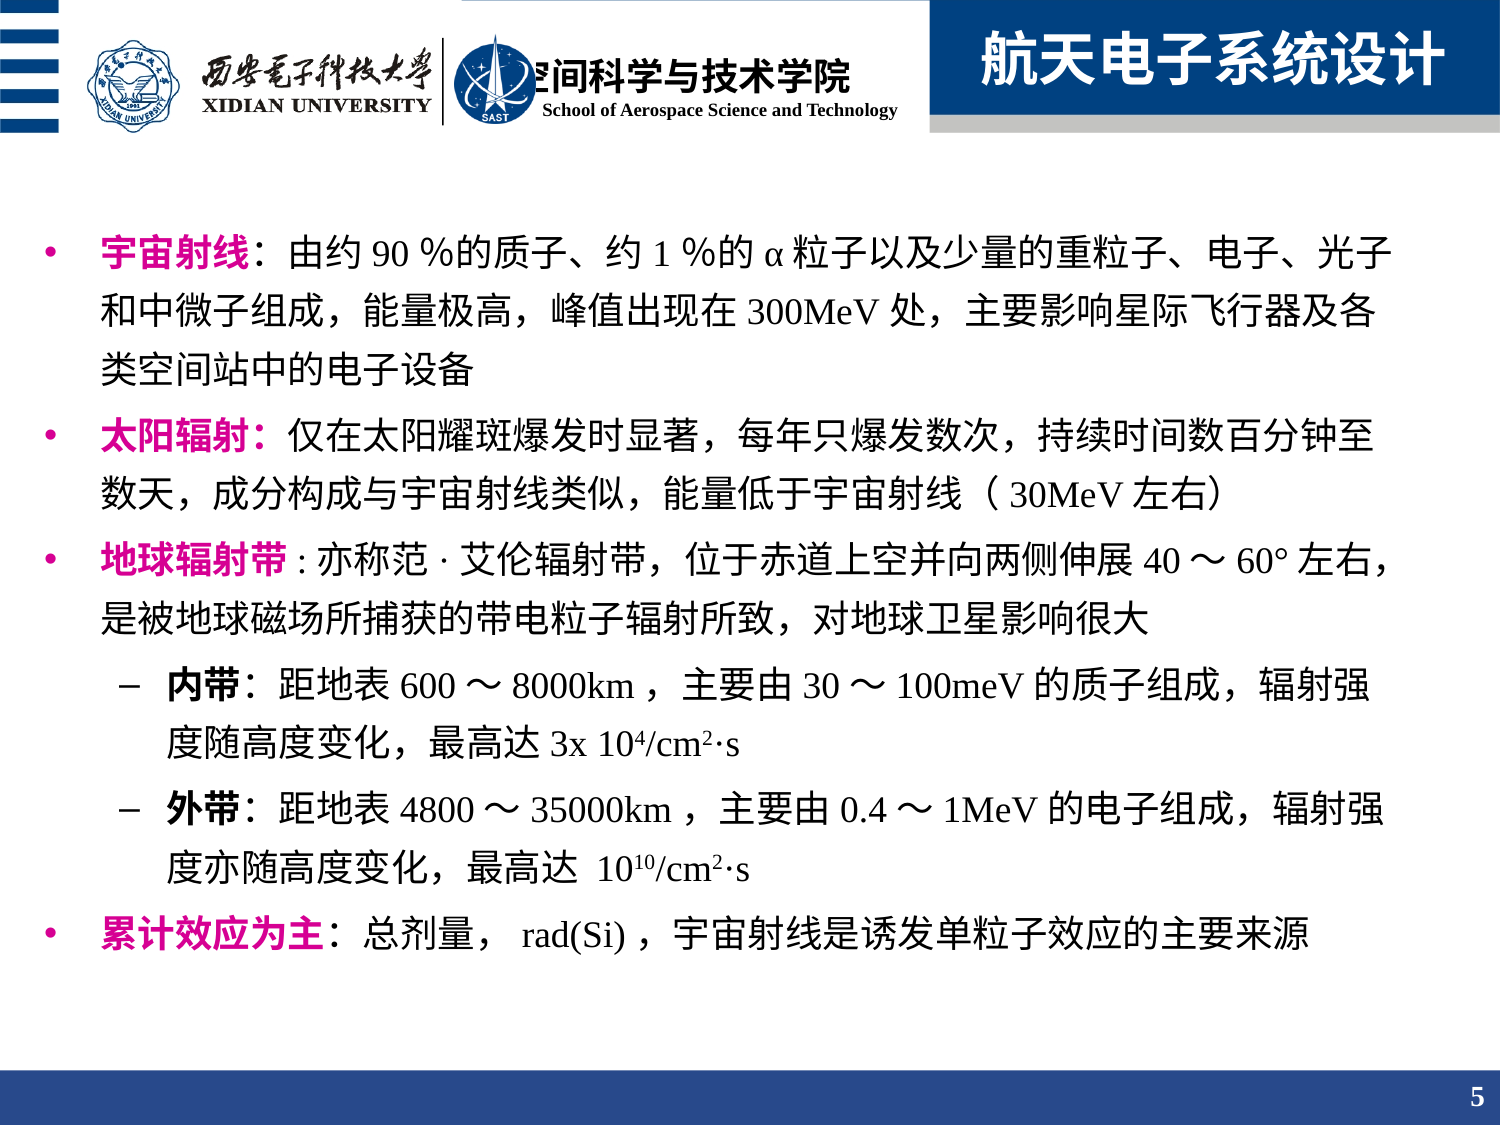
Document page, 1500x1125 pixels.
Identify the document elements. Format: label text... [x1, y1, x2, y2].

text_box 航天电子系统设计 [927, 0, 1500, 114]
picture [0, 0, 1500, 1070]
text_box 宇宙射线：由约90％的质子、约1％的α粒子以及少量的重粒子、电子、光子和中微子组成，能量极高，峰值出现在300MeV处，主要影响星际飞行器及各类空间站中的电子设备 太阳辐射：仅在太阳耀斑爆发时显著，每年只爆发数次，持续时间数百分钟至数天，成分构成与宇宙射线类似，能量低于宇宙射线（30MeV左右） 地球辐射带:亦称范·艾伦辐射带，位于赤道上空并向两侧伸展40～60°左右，是被地球磁场所捕获的带电粒子辐射所致，对地球卫星影响很大 内带：距地表600～8000km，主要由30～100meV的质子组成，辐射强度随高度变化，最高达3x 104/cm2·s 外带：距地表4800～35000km，主要由0.4～1MeV的电子组成，辐射强度亦随高度变化，最高达 1010/cm2·s 累计效应为主：总剂量，rad(Si)，宇宙射线是诱发单粒子效应的主要来源 [29, 208, 1412, 1012]
